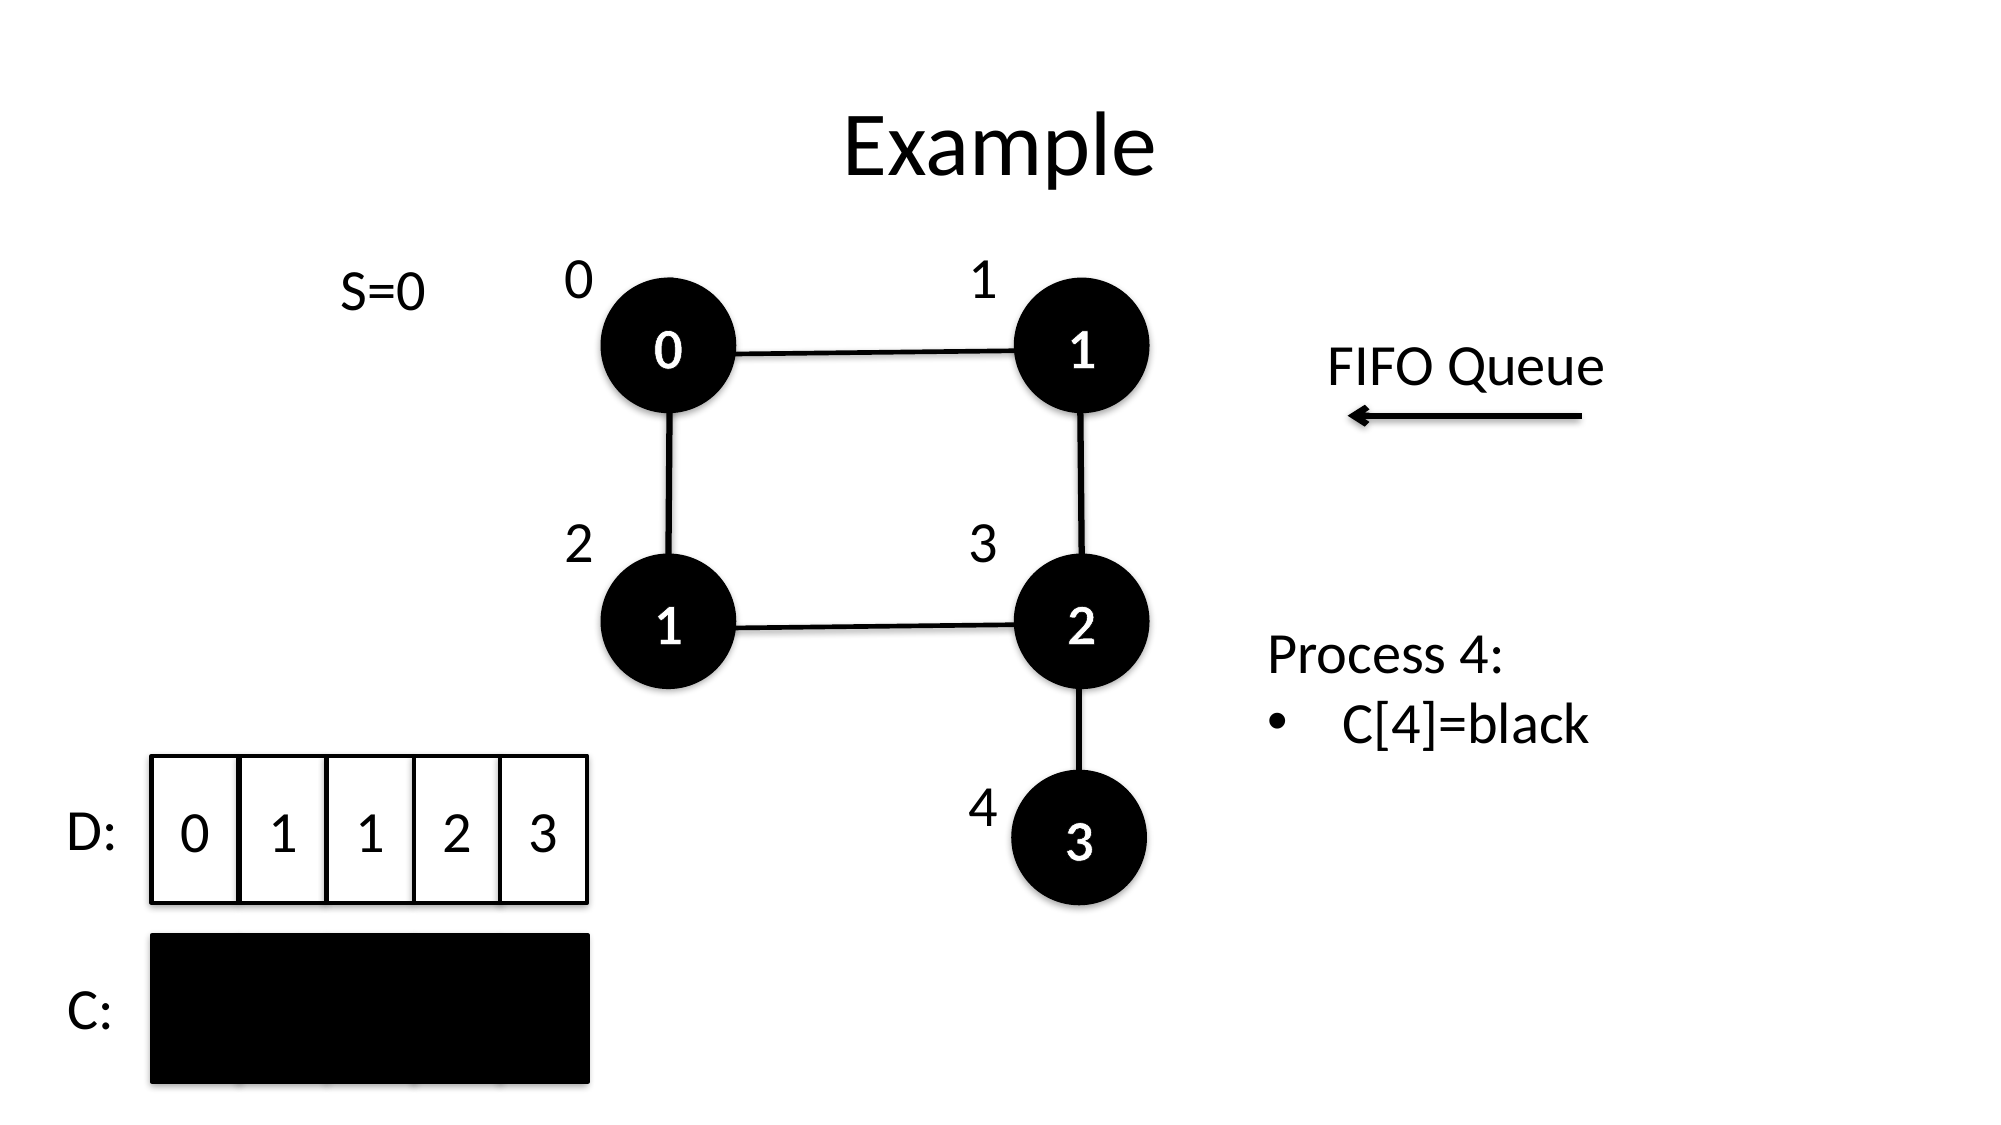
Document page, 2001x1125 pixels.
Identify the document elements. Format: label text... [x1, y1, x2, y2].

title Example [99, 45, 1900, 233]
text_box Process 4: C[4]=black [1252, 607, 1746, 763]
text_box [549, 232, 1148, 904]
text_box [51, 755, 588, 1083]
text_box FIFO Queue [1312, 319, 1621, 405]
text_box S=0 [325, 244, 441, 330]
